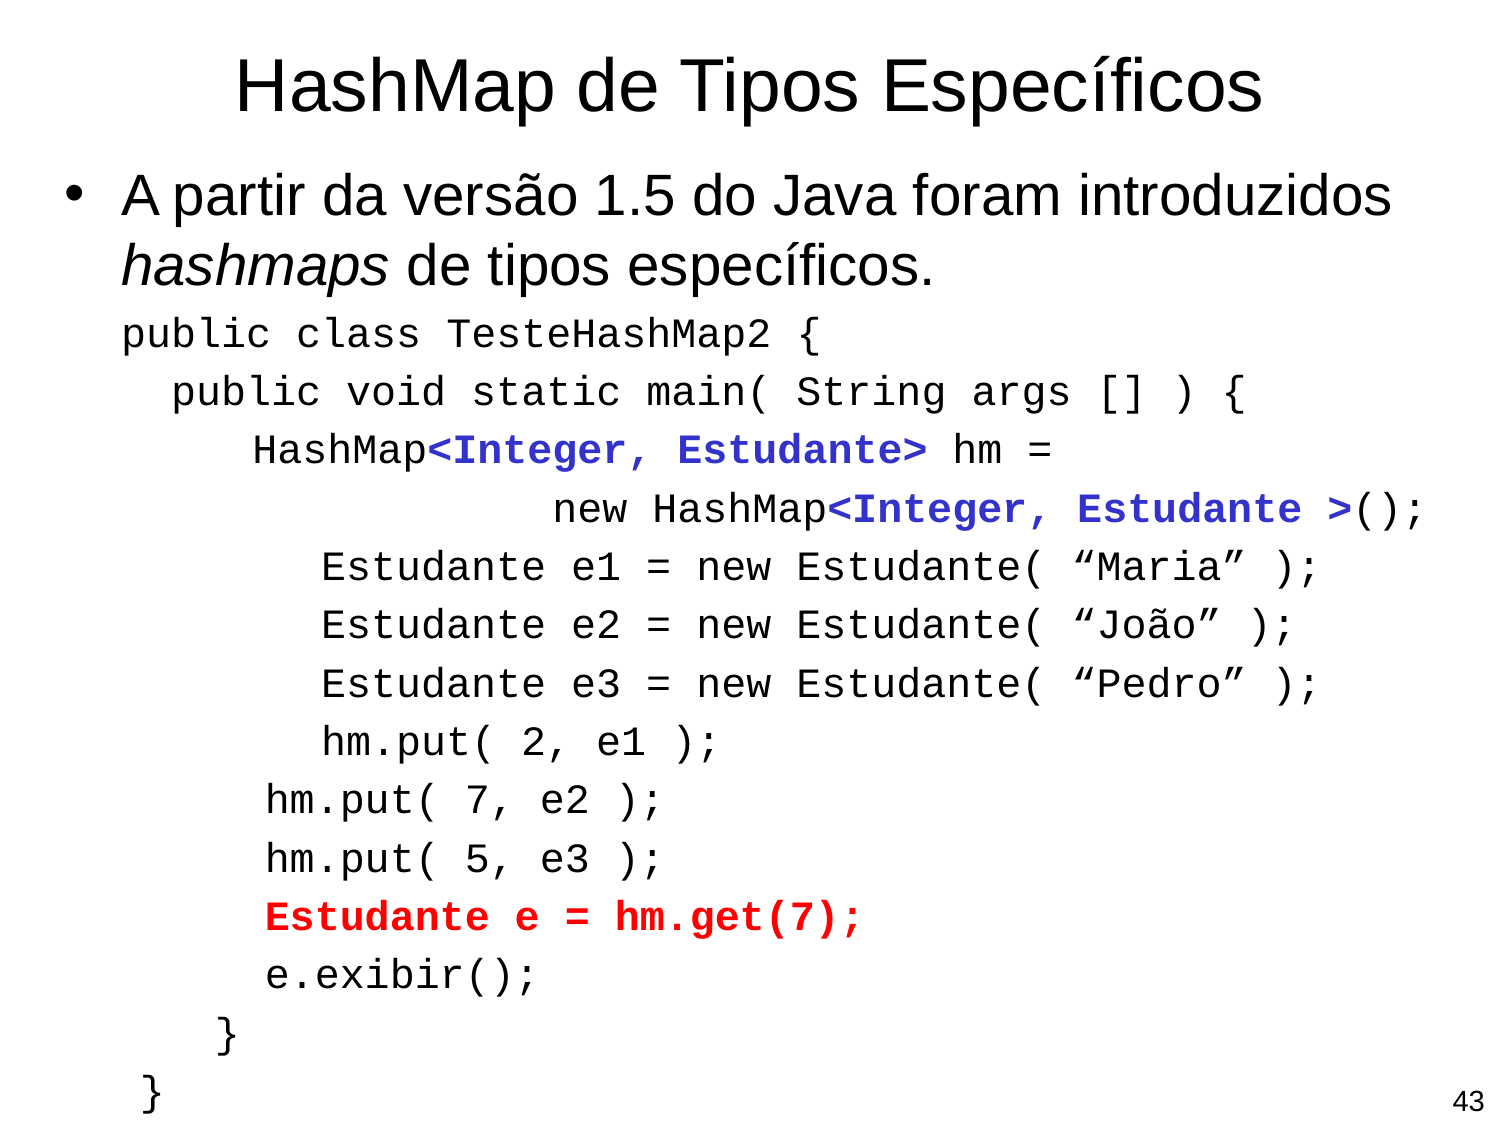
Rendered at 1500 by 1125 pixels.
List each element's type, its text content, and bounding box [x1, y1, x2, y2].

text_box HashMap de Tipos Específicos [112, 37, 1388, 125]
text_box ‹#› [1149, 1074, 1500, 1113]
text_box A partir da versão 1.5 do Java foram introduzidos hashmaps de tipos específicos. public class TesteHashMap2 { public void static main( String args [] ) { HashMap<Integer, Estudante> hm = new HashMap<Integer, Estudante >(); Estudante e1 = new Estudante( “Maria” ); Estudante e2 = new Estudante( “João” ); Estudante e3 = new Estudante( “Pedro” ); hm.put( 2, e1 ); hm.put( 7, e2 ); hm.put( 5, e3 ); Estudante e = hm.get(7); e.exibir(); } } [50, 149, 1500, 552]
